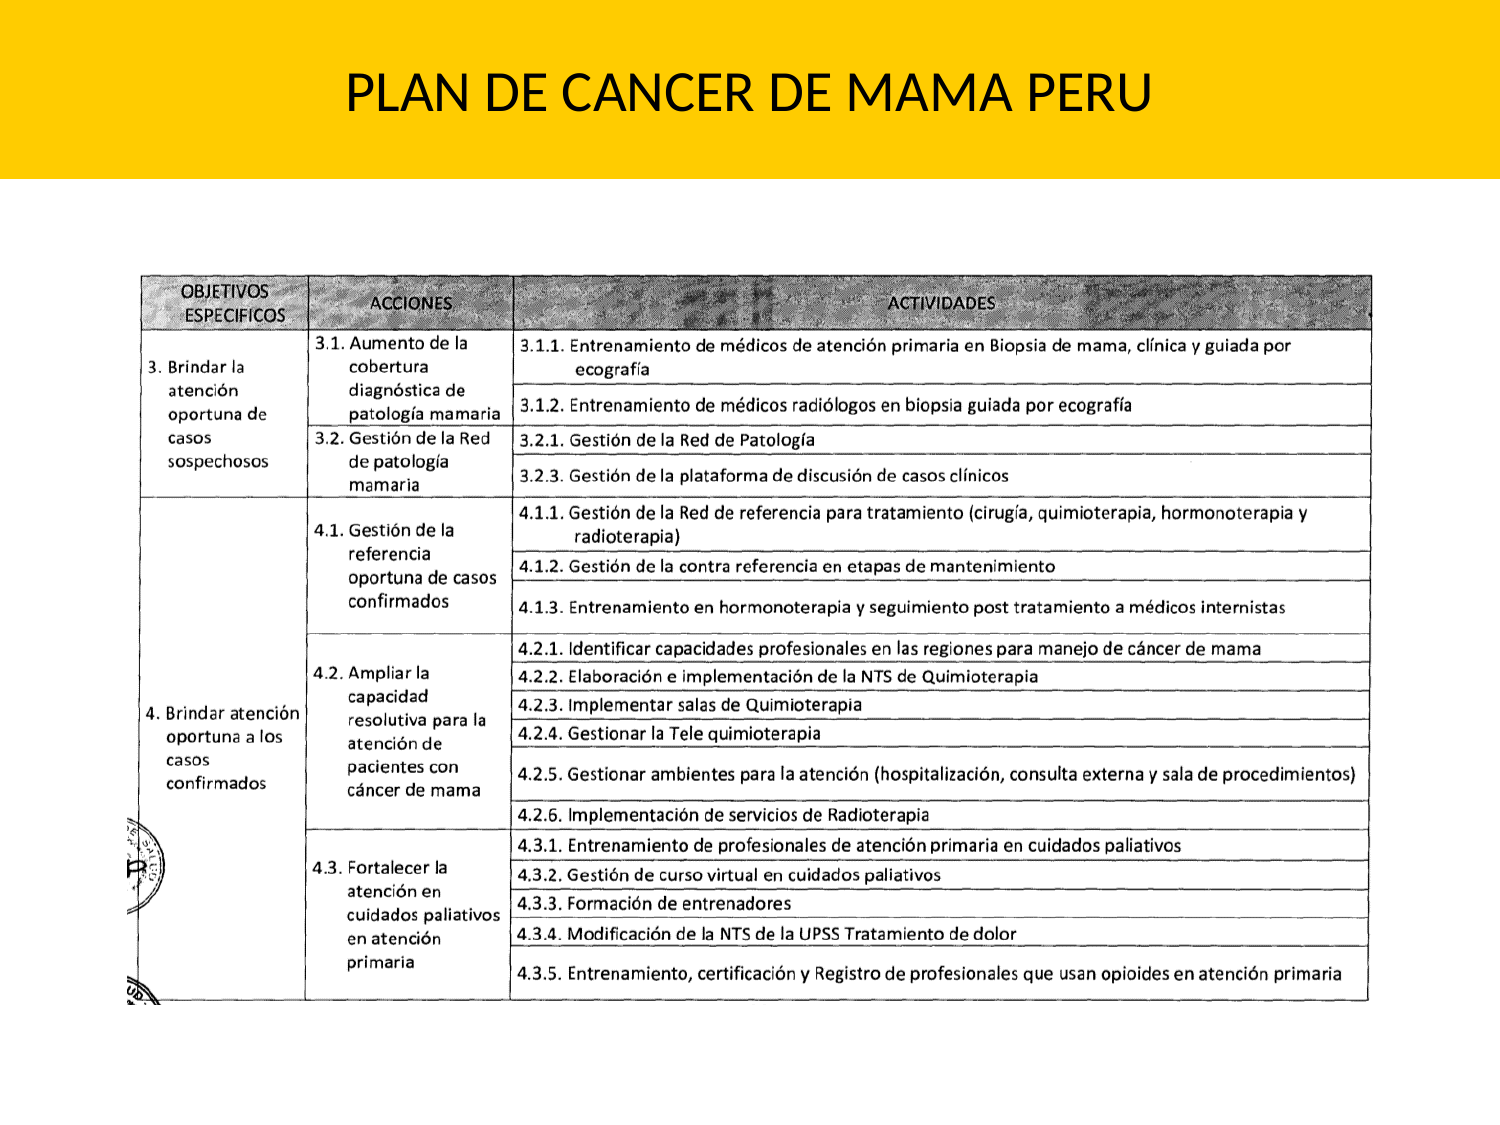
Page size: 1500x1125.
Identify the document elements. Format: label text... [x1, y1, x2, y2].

text_box PLAN DE CANCER DE MAMA PERU [0, 0, 1500, 179]
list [127, 262, 1373, 1006]
